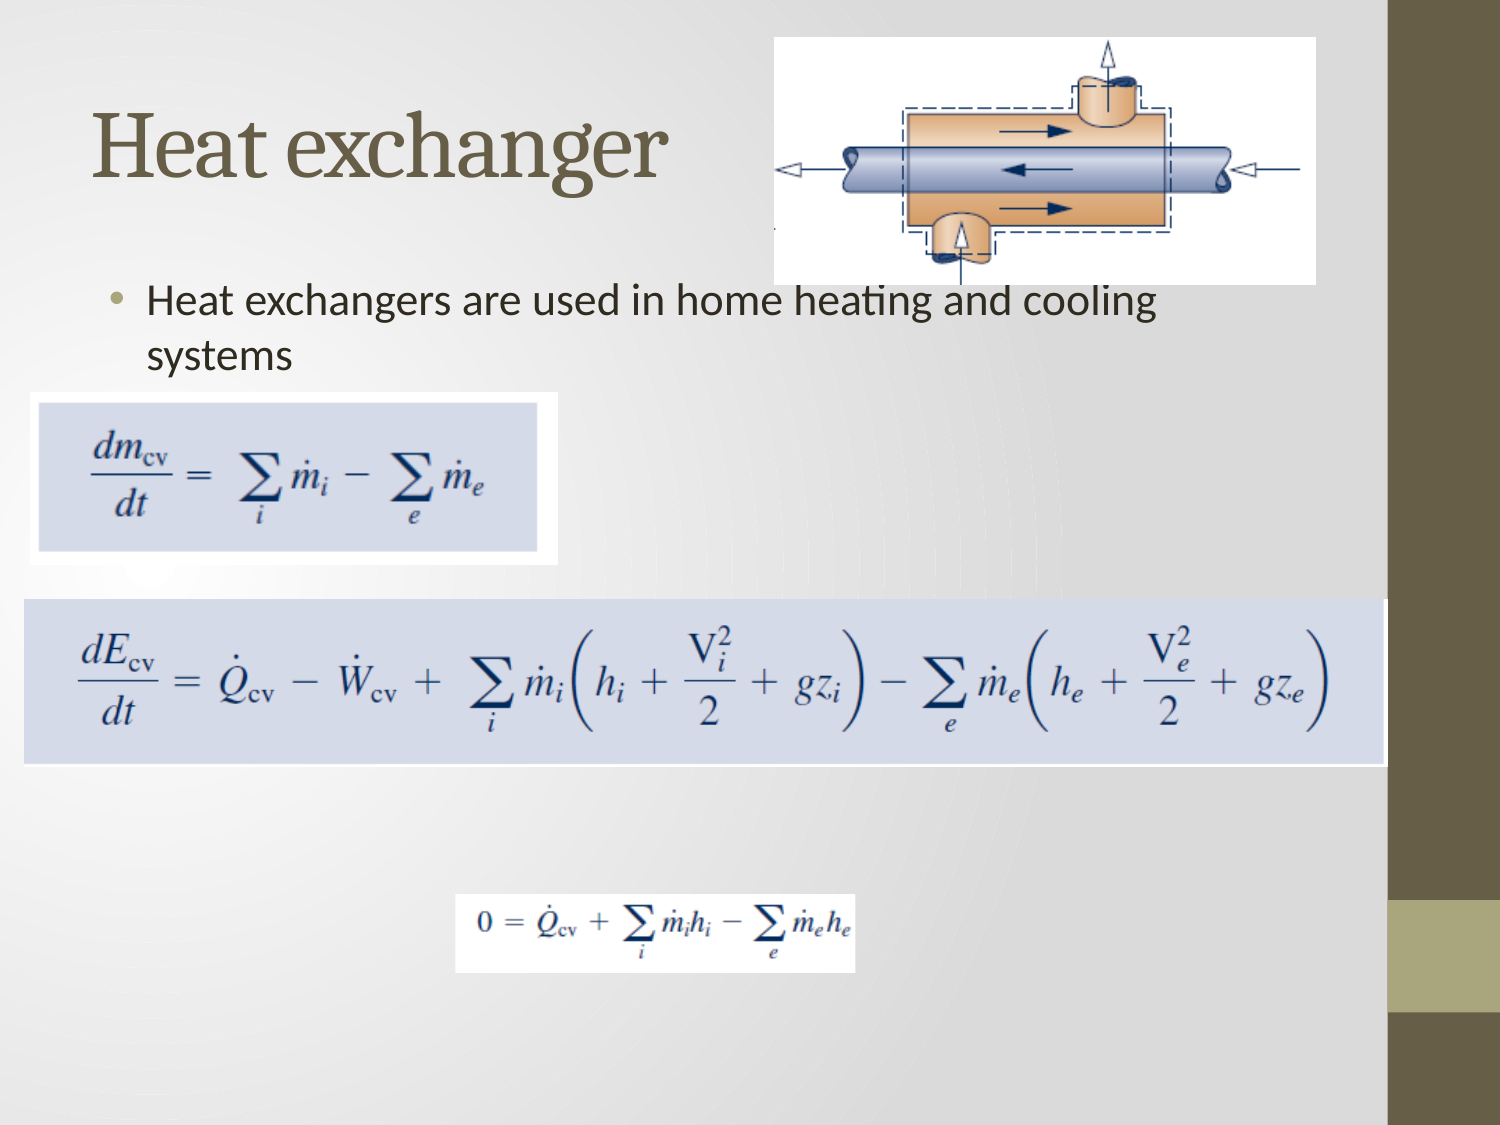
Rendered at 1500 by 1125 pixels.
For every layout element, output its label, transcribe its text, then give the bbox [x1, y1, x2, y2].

picture [24, 599, 1388, 767]
list Heat exchangers are used in home heating and cooling systems [75, 774, 1325, 1050]
title Heat exchanger [75, 45, 771, 233]
picture [774, 36, 1317, 285]
picture [454, 894, 856, 973]
picture [29, 391, 559, 566]
list Heat exchangers are used in home heating and cooling systems [75, 262, 1325, 592]
